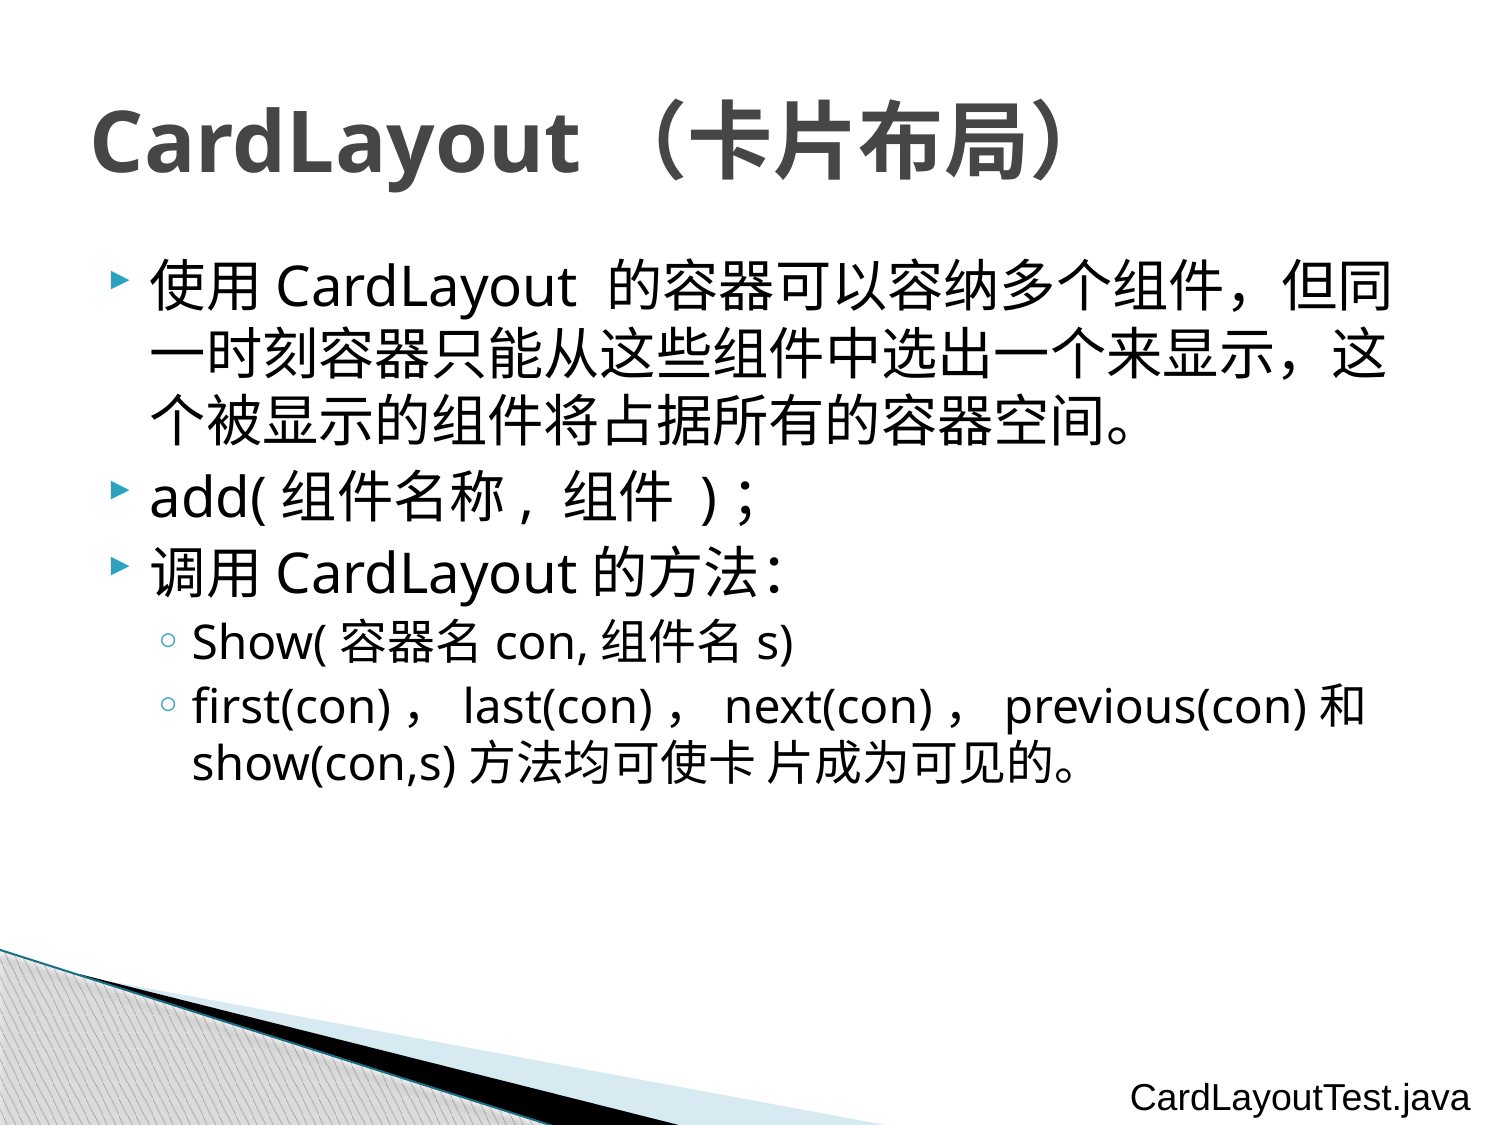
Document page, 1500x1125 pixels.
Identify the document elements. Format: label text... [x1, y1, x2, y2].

title CardLayout（卡片布局） [75, 45, 1425, 233]
list 使用CardLayout 的容器可以容纳多个组件，但同一时刻容器只能从这些组件中选出一个来显示，这个被显示的组件将占据所有的容器空间。 add(组件名称, 组件 )； 调用CardLayout的方法： Show(容器名con,组件名s) first(con)，last(con)，next(con)，previous(con)和show(con,s)方法均可使卡 片成为可见的。 [75, 243, 1425, 986]
text_box CardLayoutTest.java [1115, 1065, 1497, 1125]
